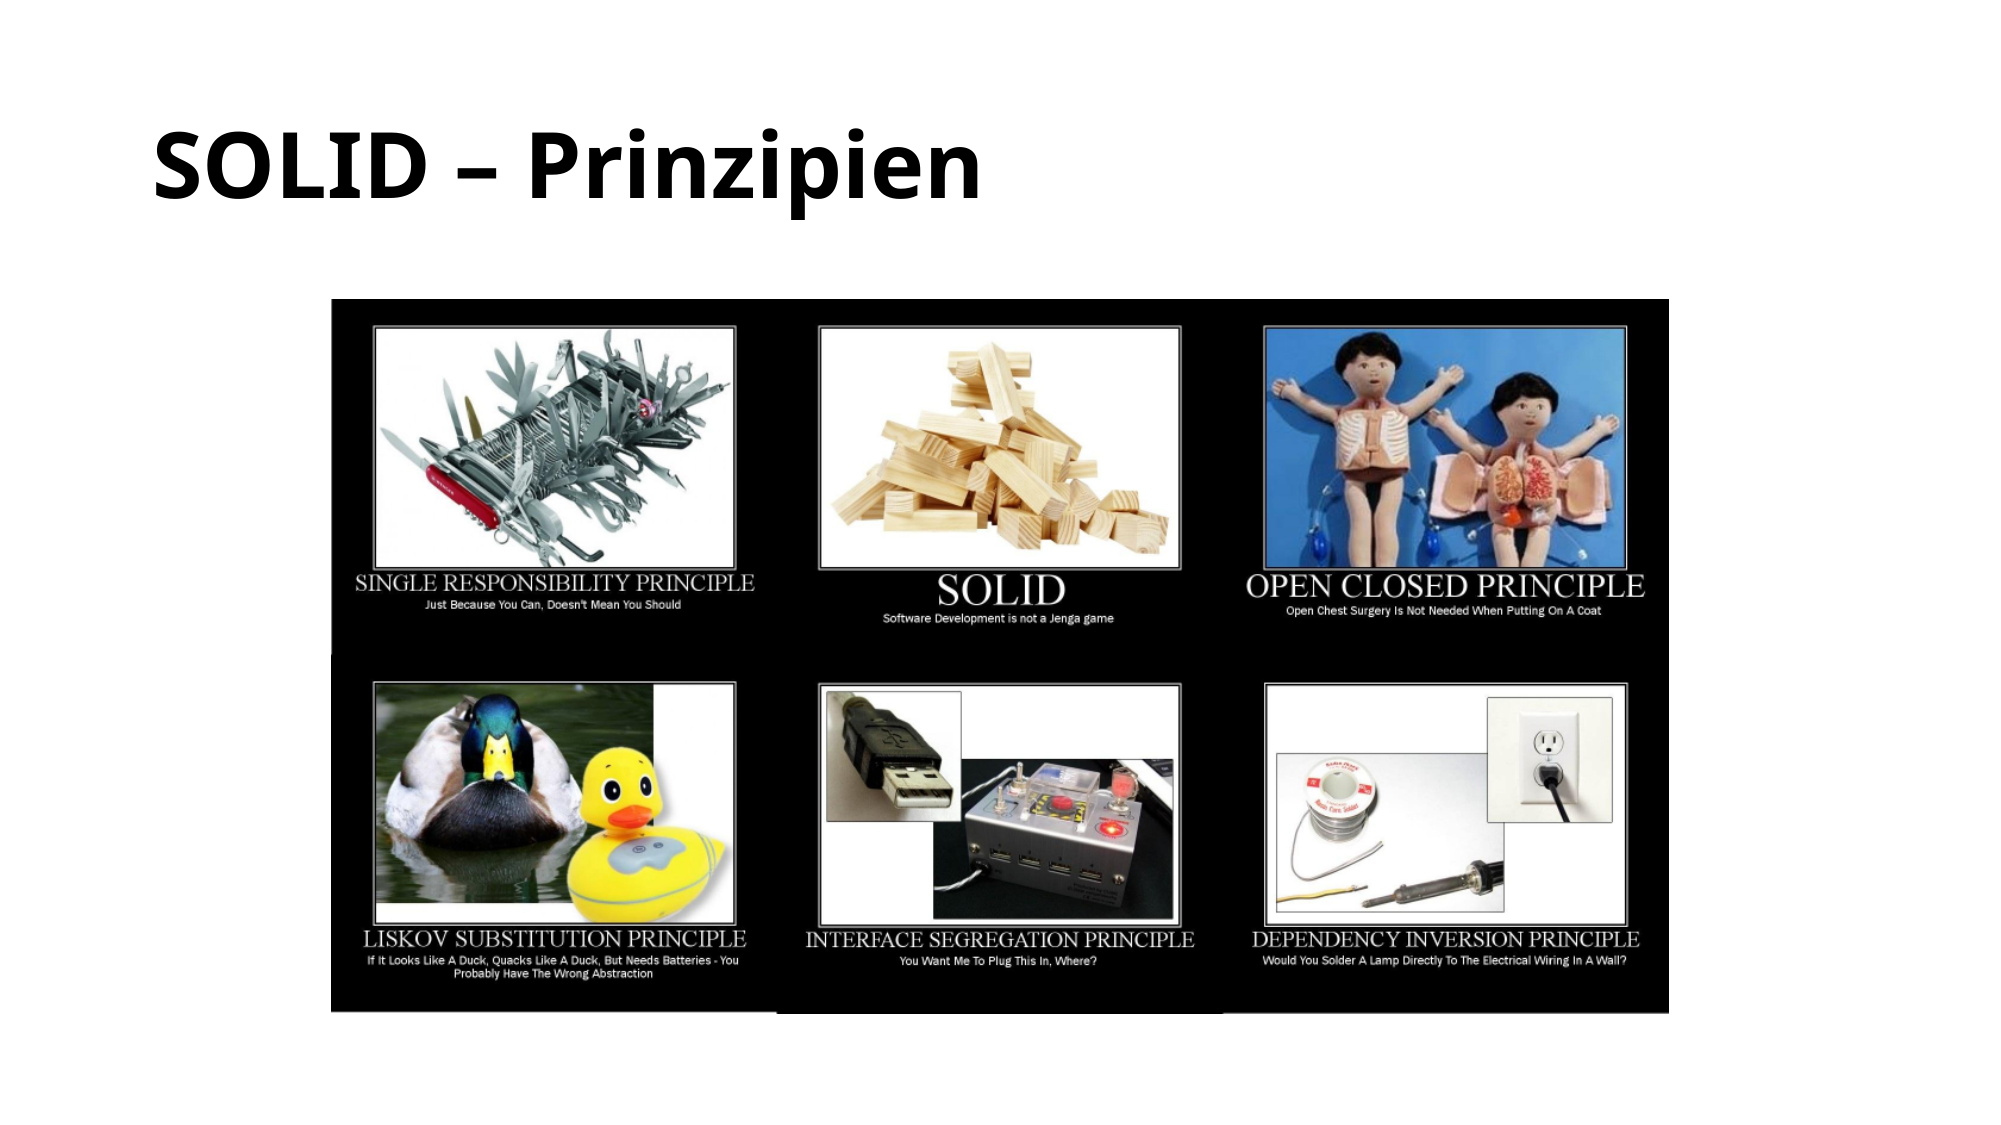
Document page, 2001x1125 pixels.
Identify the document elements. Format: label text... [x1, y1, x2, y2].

title SOLID – Prinzipien [137, 59, 1863, 278]
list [331, 299, 1669, 1014]
